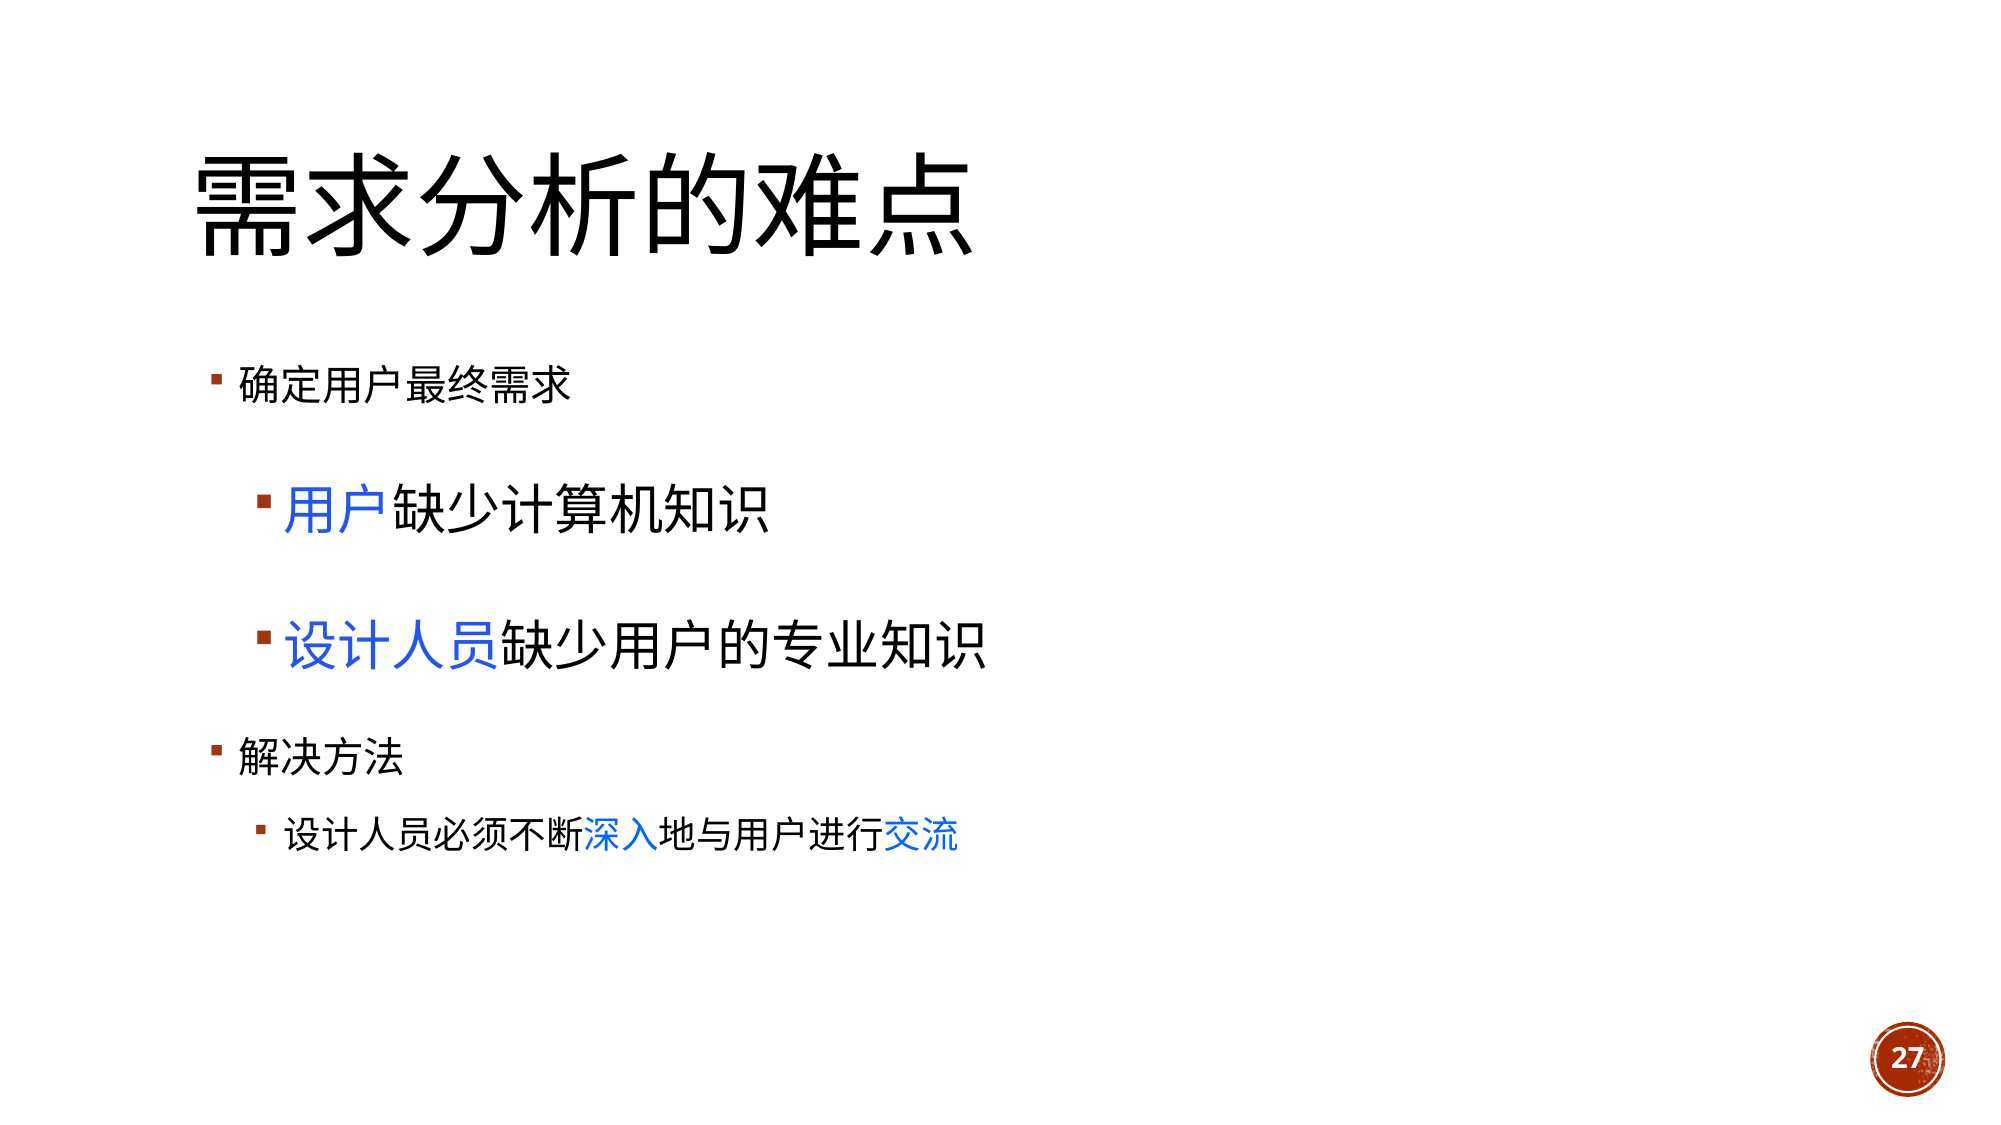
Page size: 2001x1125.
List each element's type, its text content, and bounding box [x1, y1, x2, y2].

title 需求分析的难点 [175, 79, 1826, 344]
list 确定用户最终需求 用户缺少计算机知识 设计人员缺少用户的专业知识 解决方法 设计人员必须不断深入地与用户进行交流 [193, 306, 1469, 982]
slide_number 27 [1855, 1028, 1961, 1089]
